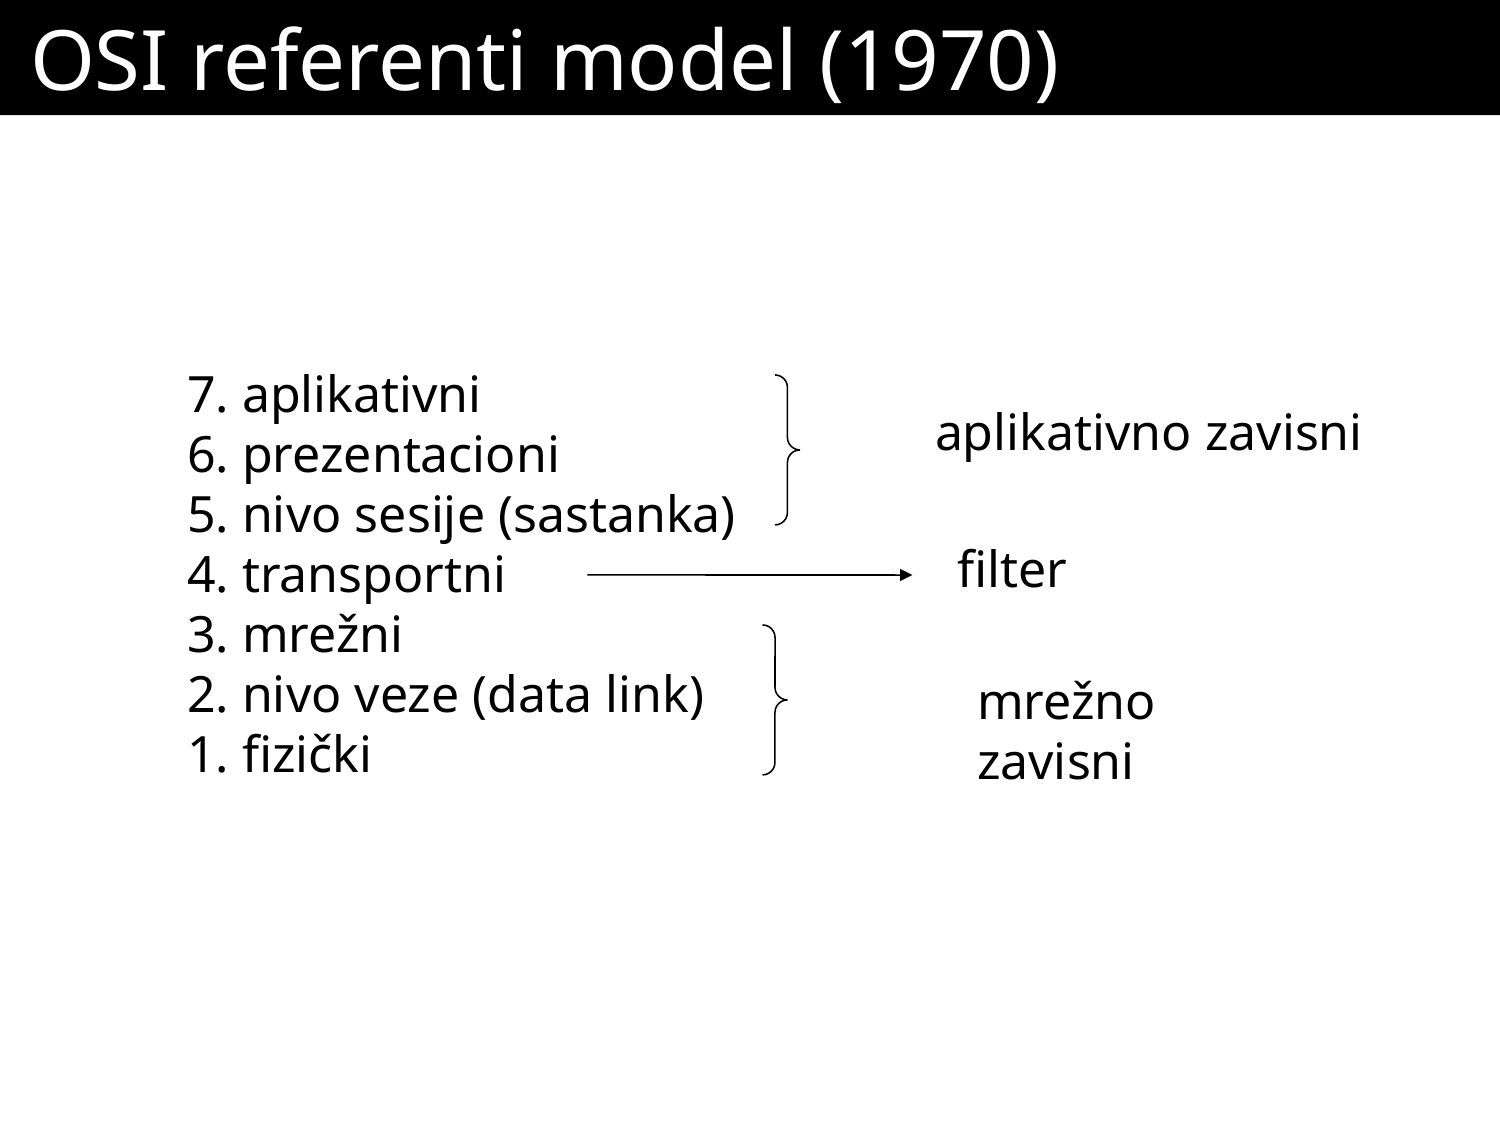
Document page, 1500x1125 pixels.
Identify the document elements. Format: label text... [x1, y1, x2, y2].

text_box mrežno zavisni [962, 662, 1319, 798]
text_box [587, 568, 913, 582]
text_box [774, 374, 800, 525]
text_box 7. aplikativni 6. prezentacioni 5. nivo sesije (sastanka) 4. transportni 3. mrežni 2. nivo veze (data link) 1. fizički [172, 355, 1313, 791]
text_box aplikativno zavisni [920, 392, 1378, 468]
text_box filter [942, 530, 1083, 606]
title OSI referenti model (1970) [0, 0, 1500, 116]
text_box [762, 624, 788, 775]
